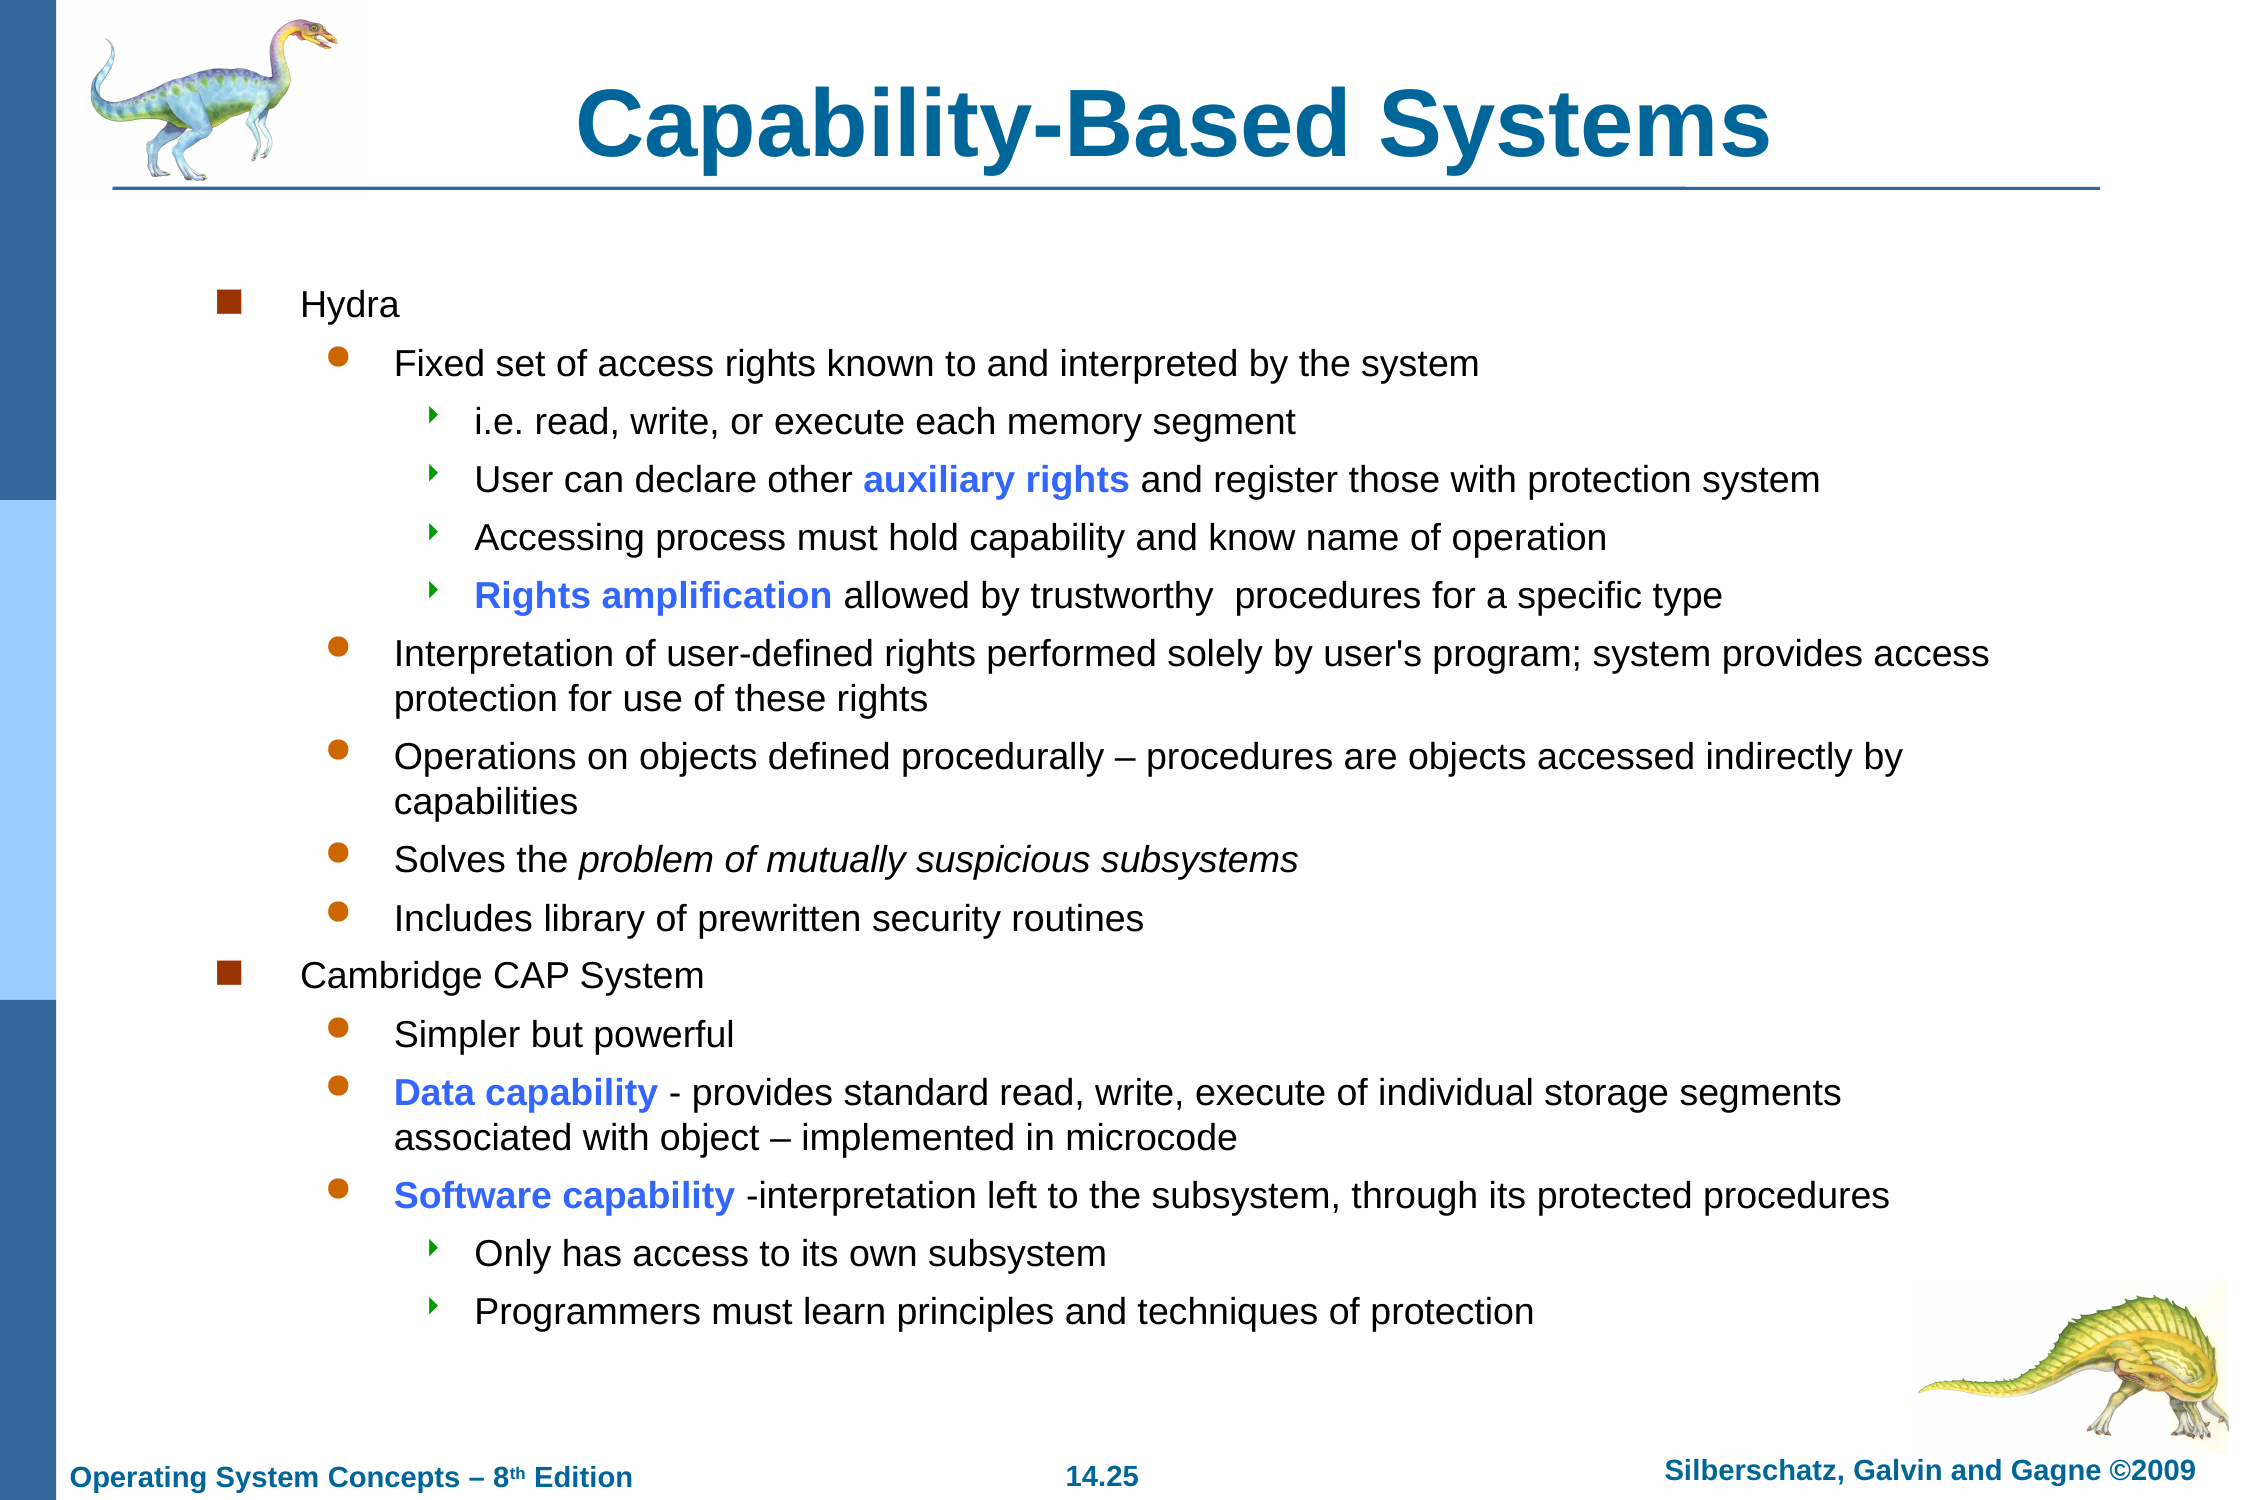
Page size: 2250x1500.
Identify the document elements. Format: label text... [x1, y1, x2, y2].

picture [1913, 1279, 2229, 1453]
list Hydra Fixed set of access rights known to and interpreted by the system i.e. read, write, or execute each memory segment User can declare other auxiliary rights and register those with protection system Accessing process must hold capability and know name of operation Rights amplification allowed by trustworthy procedures for a specific type Interpretation of user-defined rights performed solely by user's program; system provides access protection for use of these rights Operations on objects defined procedurally – procedures are objects accessed indirectly by capabilities Solves the problem of mutually suspicious subsystems Includes library of prewritten security routines Cambridge CAP System Simpler but powerful Data capability - provides standard read, write, execute of individual storage segments associated with object – implemented in microcode Software capability -interpretation left to the subsystem, through its protected procedures Only has access to its own subsystem Programmers must learn principles and techniques of protection [198, 269, 2050, 1261]
title Capability-Based Systems [237, 60, 2138, 187]
picture [70, 0, 365, 199]
